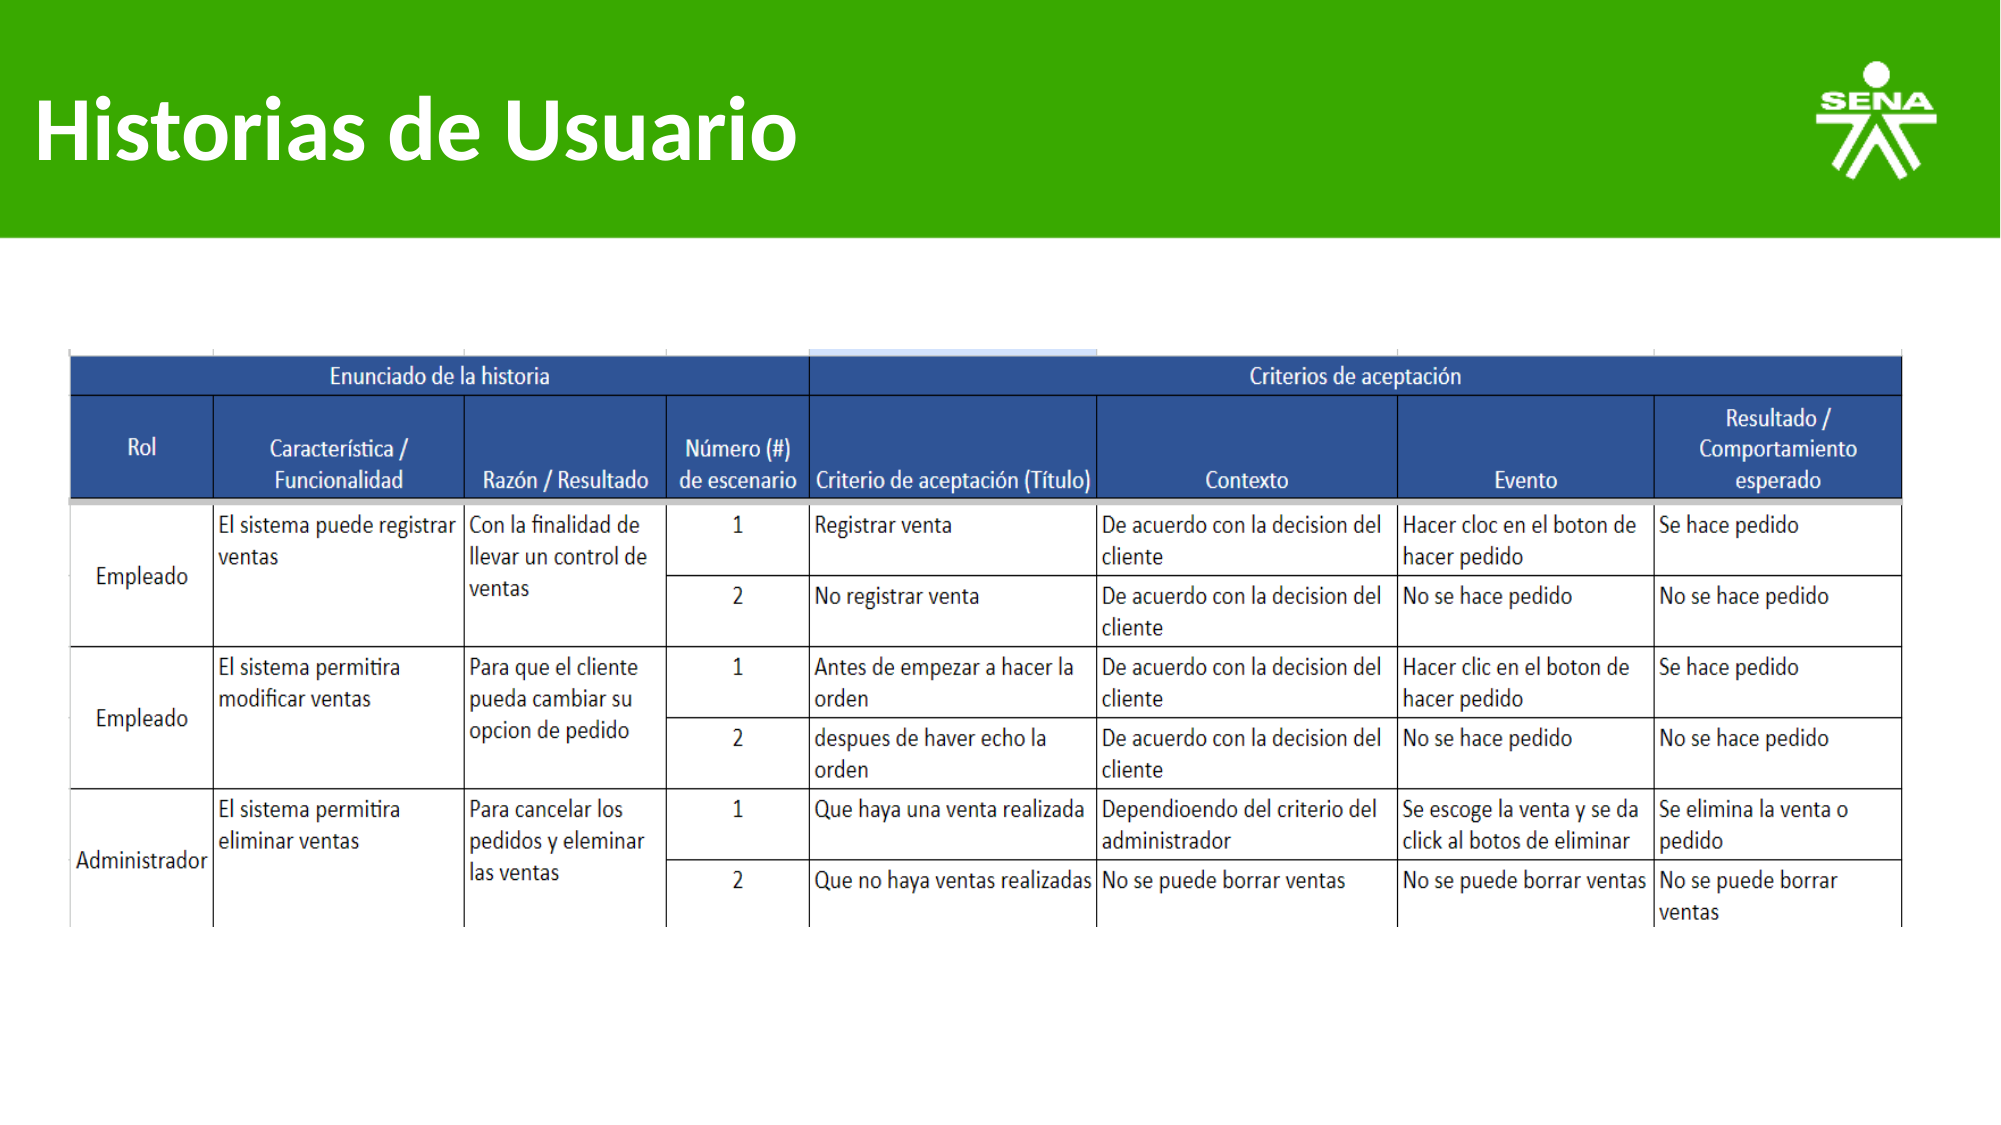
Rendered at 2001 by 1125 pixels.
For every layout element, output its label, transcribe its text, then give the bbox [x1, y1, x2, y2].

picture [0, 0, 2001, 1125]
title Historias de Usuario [19, 14, 1745, 233]
